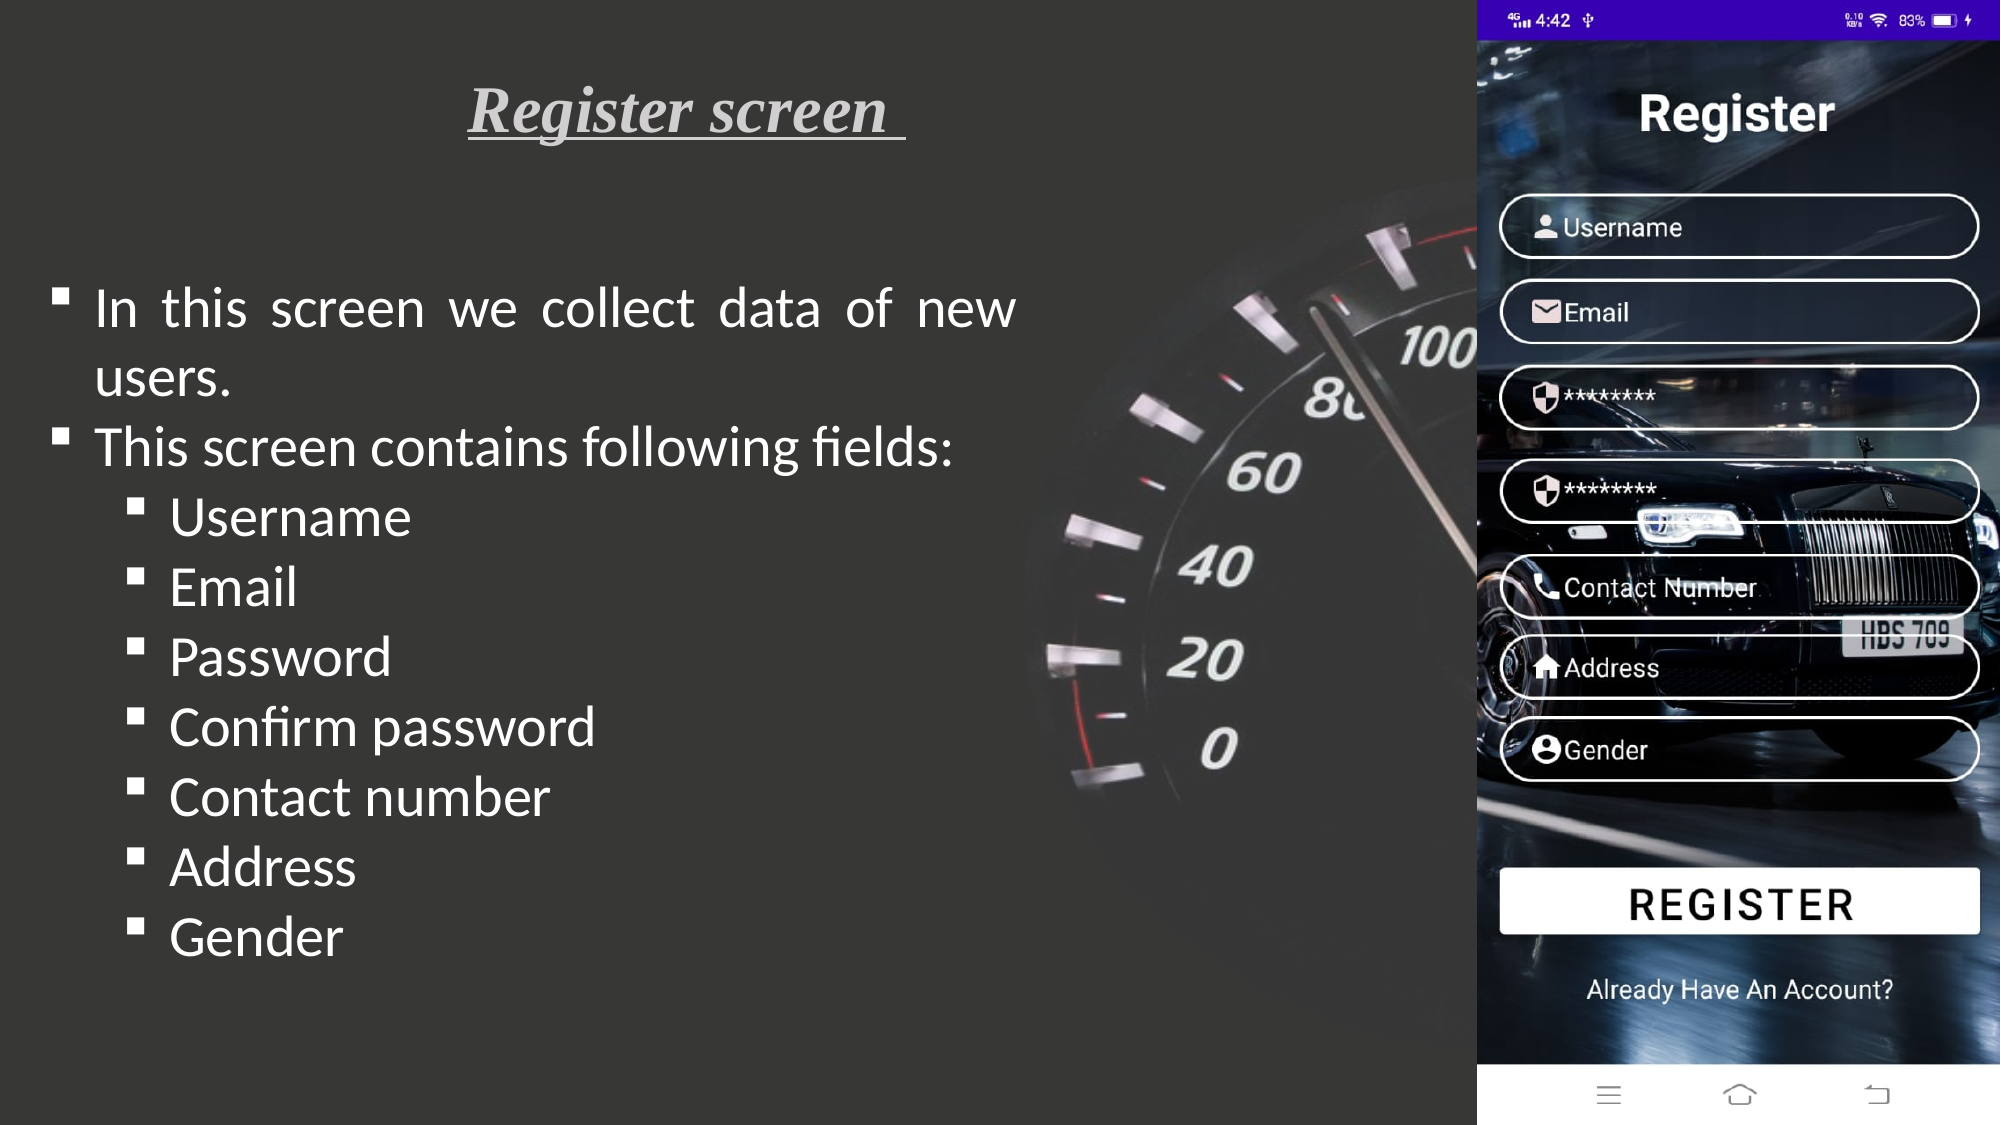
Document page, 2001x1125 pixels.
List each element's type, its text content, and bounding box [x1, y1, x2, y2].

text_box Register screen [186, 58, 1187, 154]
table_header Result [0, 0, 1477, 1125]
picture [1477, 0, 2000, 1125]
text_box In this screen we collect data of new users. This screen contains following fields: Username Email Password Confirm password Contact number Address Gender [32, 261, 1033, 976]
